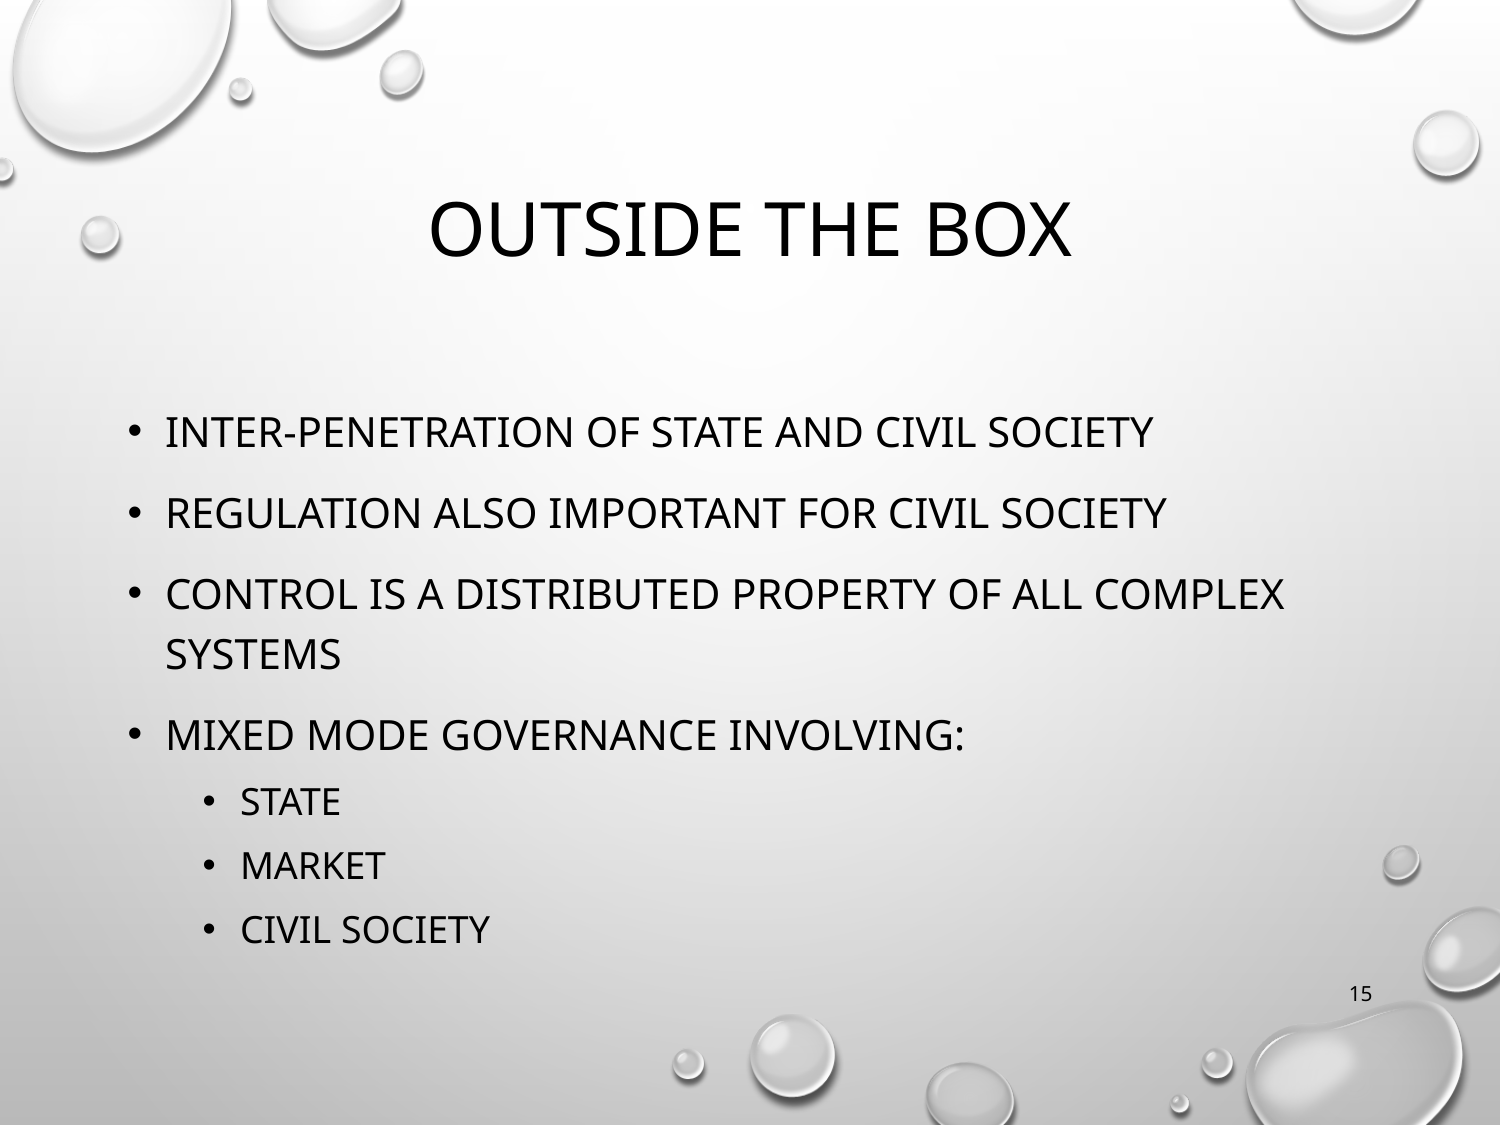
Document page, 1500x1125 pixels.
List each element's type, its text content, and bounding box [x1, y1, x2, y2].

slide_number 15 [1293, 965, 1388, 1025]
list Inter-penetration of state and civil society Regulation also important for civil society Control is a distributed property of all complex systems Mixed mode governance involving: State Market Civil society [112, 388, 1388, 950]
title Outside the Box [112, 101, 1388, 364]
picture [0, 0, 1500, 1125]
